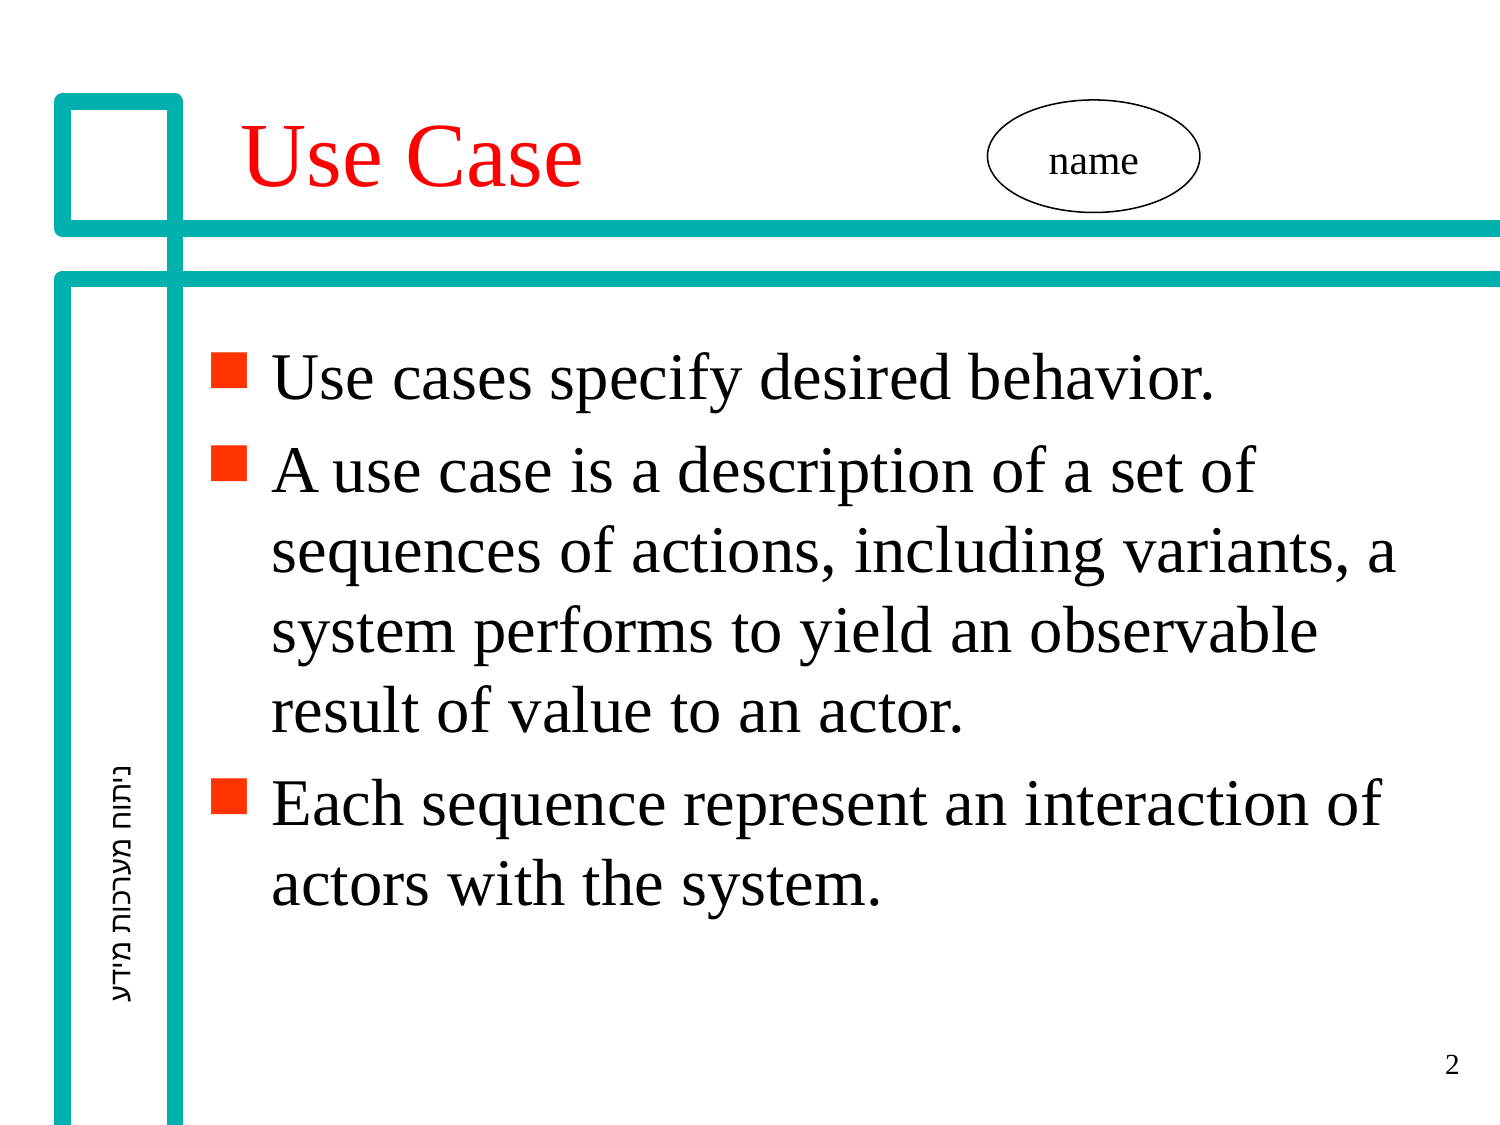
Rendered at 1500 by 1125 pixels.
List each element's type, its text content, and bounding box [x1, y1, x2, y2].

list Use cases specify desired behavior. A use case is a description of a set of sequences of actions, including variants, a system performs to yield an observable result of value to an actor. Each sequence represent an interaction of actors with the system. [199, 324, 1476, 1001]
footer ניתוח מערכות מידע [80, 649, 157, 1125]
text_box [987, 99, 1201, 213]
title Use Case [224, 87, 1500, 213]
slide_number 2 [1162, 1024, 1476, 1101]
